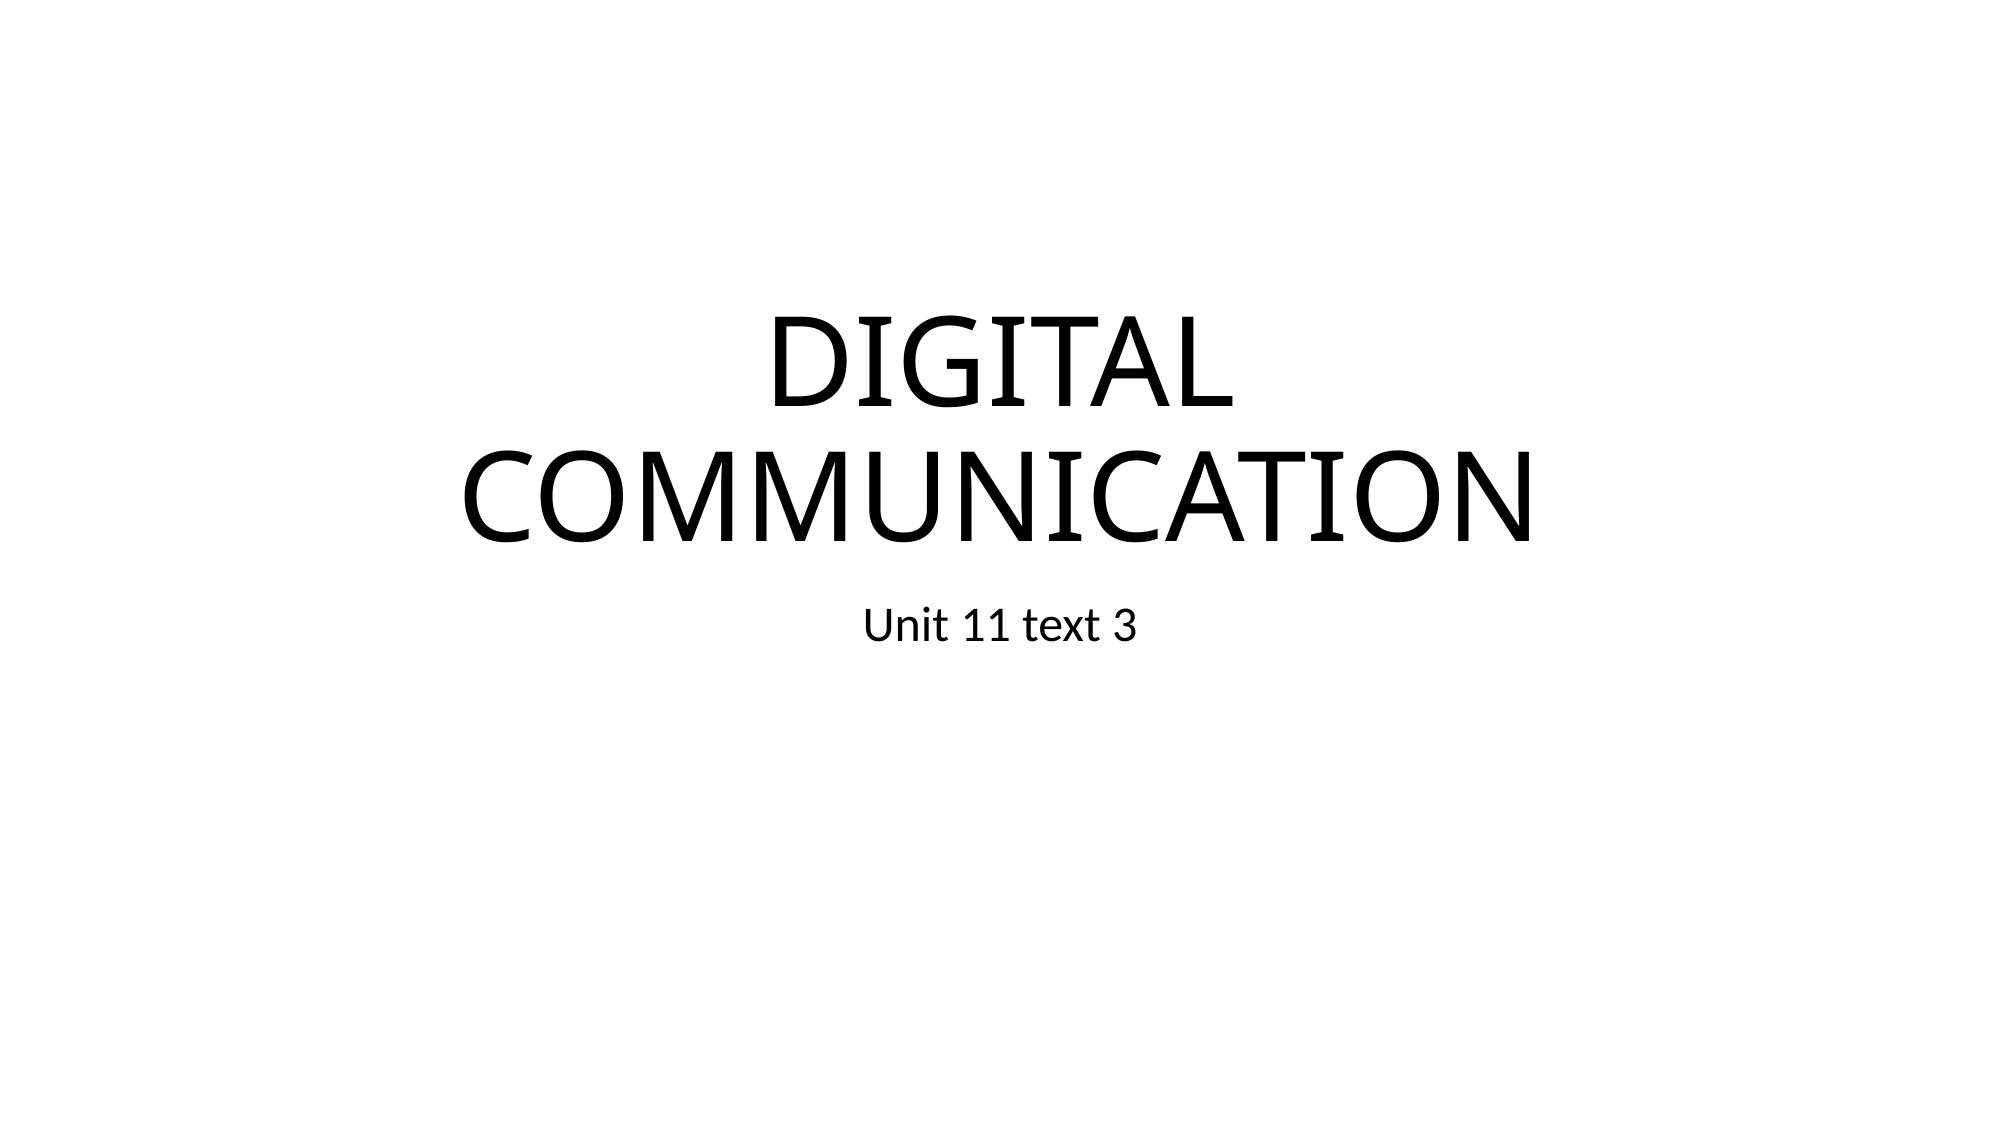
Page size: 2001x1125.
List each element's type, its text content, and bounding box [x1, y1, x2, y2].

title DIGITAL COMMUNICATION [249, 184, 1750, 576]
subtitle Unit 11 text 3 [249, 590, 1750, 863]
